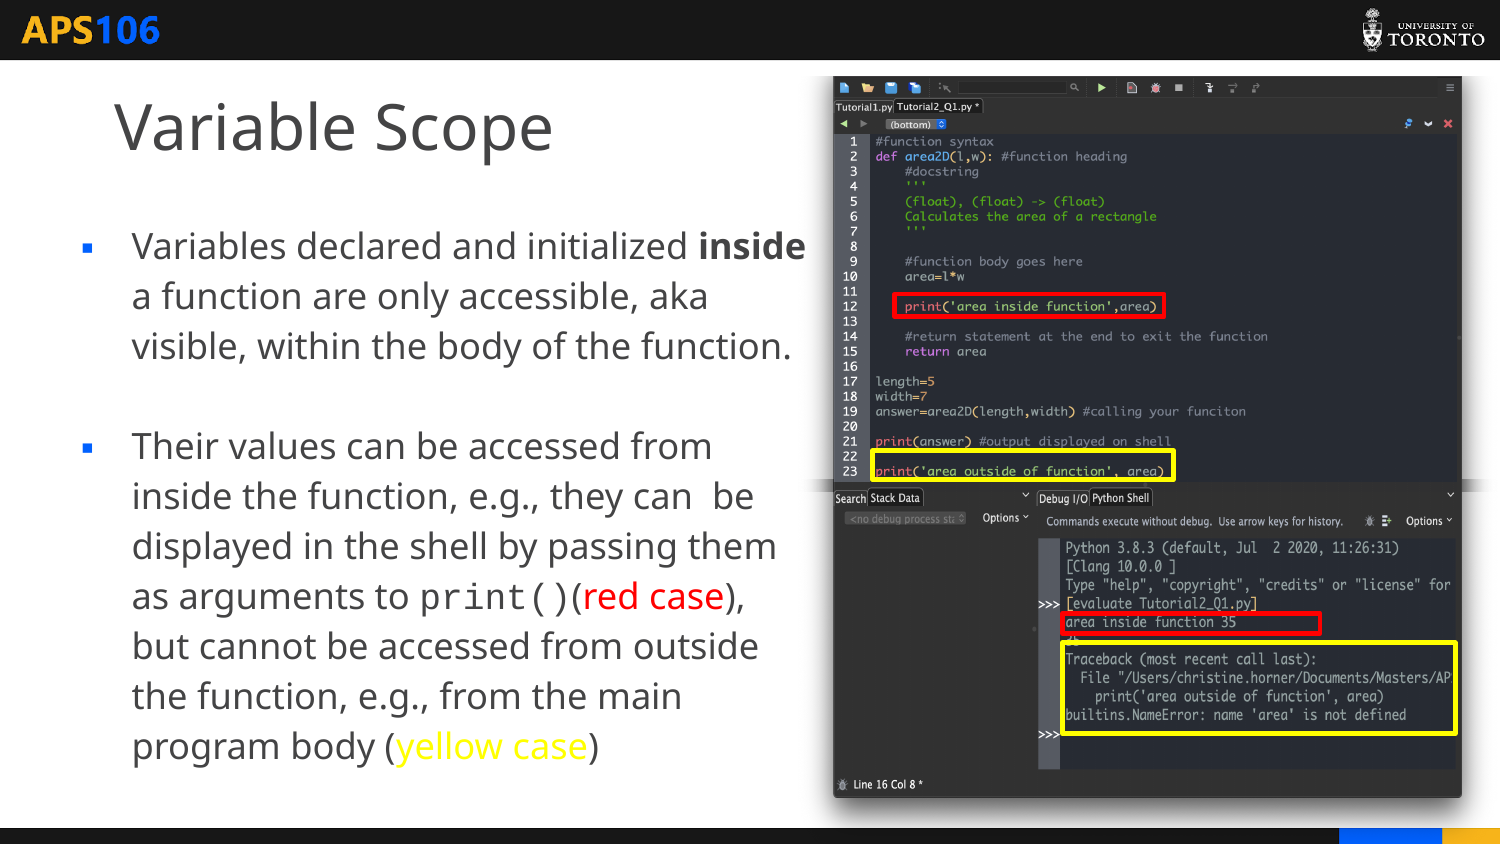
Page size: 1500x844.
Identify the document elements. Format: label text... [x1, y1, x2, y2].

picture [0, 0, 1500, 844]
list Variables declared and initialized inside a function are only accessible, aka visible, within the body of the function. Their values can be accessed from inside the function, e.g., they can be displayed in the shell by passing them as arguments to print()(red case), but cannot be accessed from outside the function, e.g., from the main program body (yellow case) [53, 210, 790, 819]
title Variable Scope [103, 89, 790, 171]
